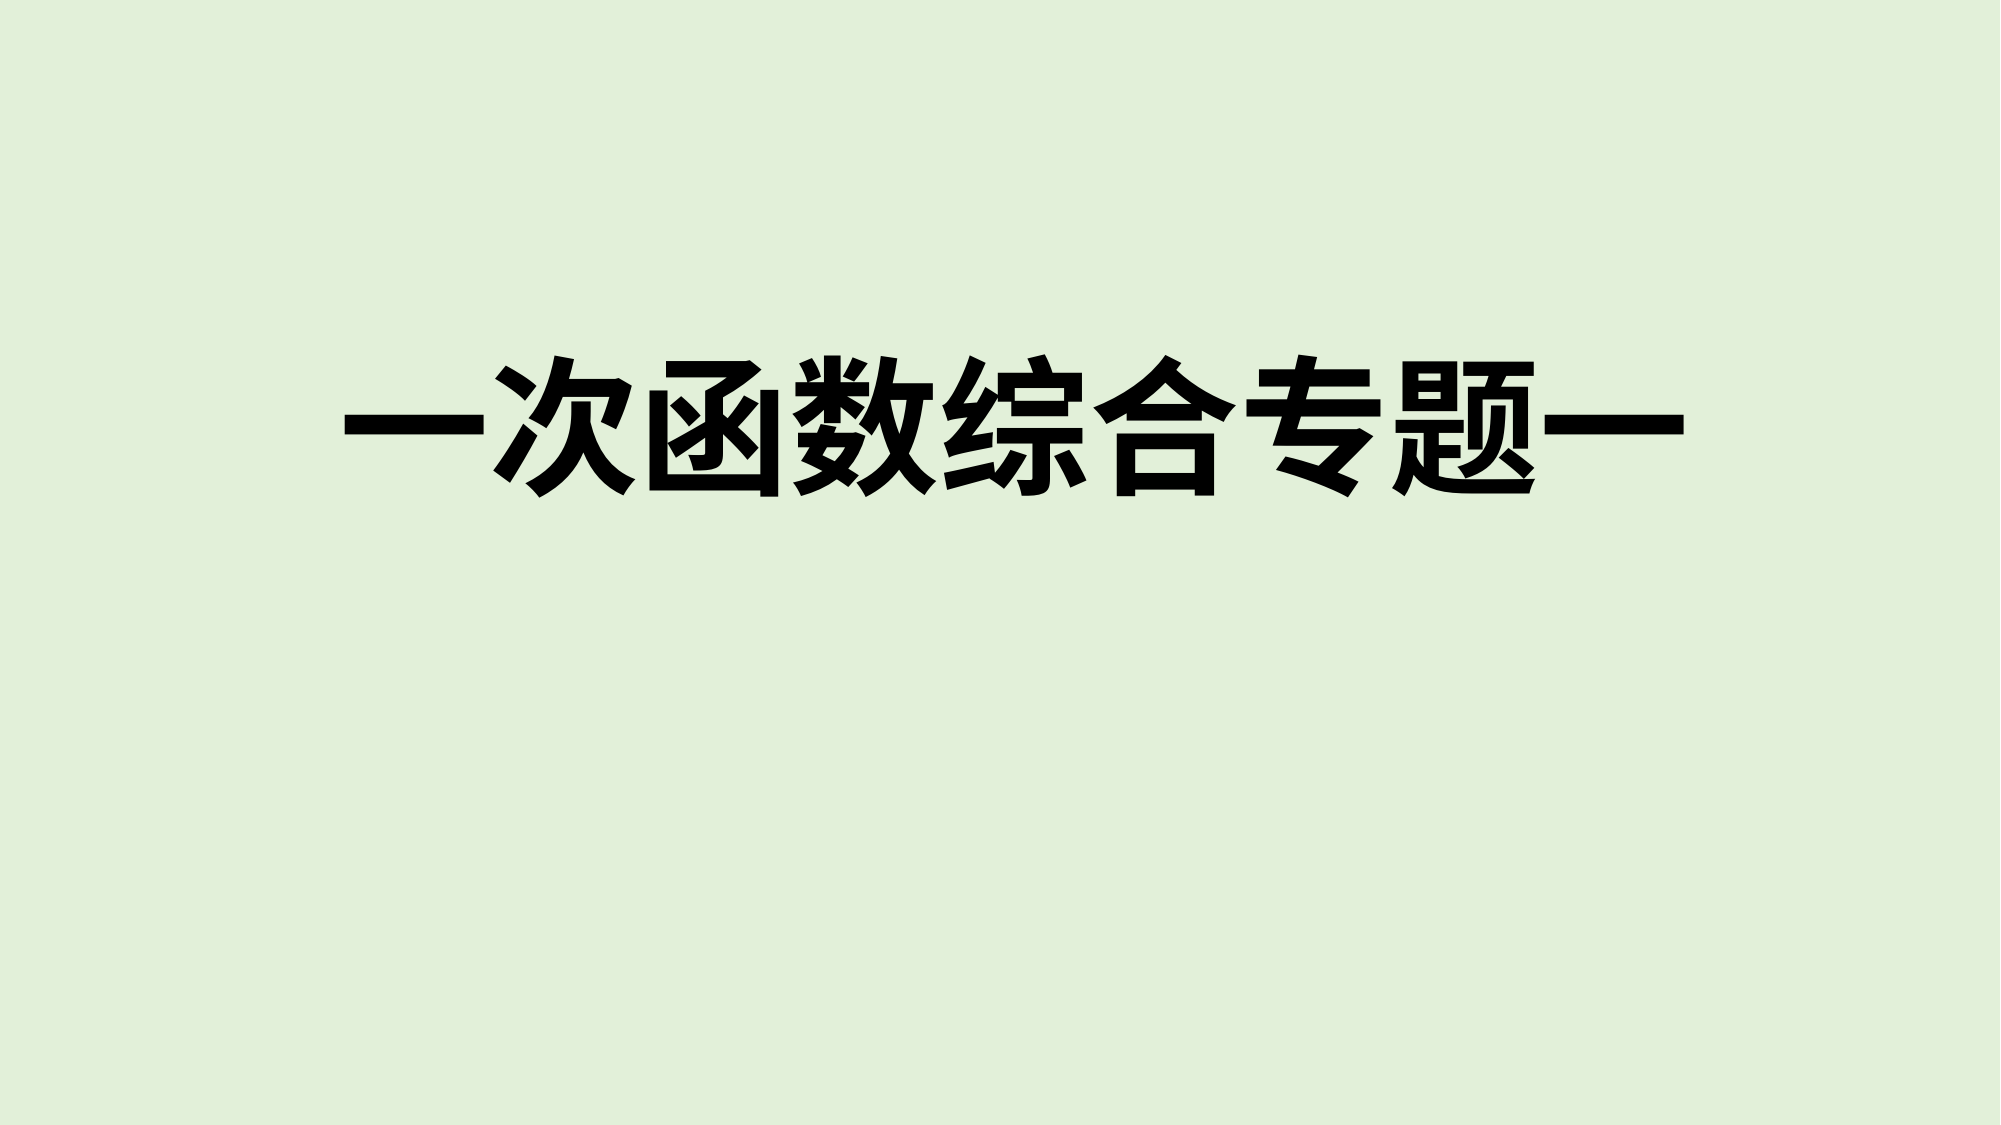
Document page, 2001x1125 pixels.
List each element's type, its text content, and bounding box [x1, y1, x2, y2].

text_box 一次函数综合专题一 [324, 325, 1705, 521]
